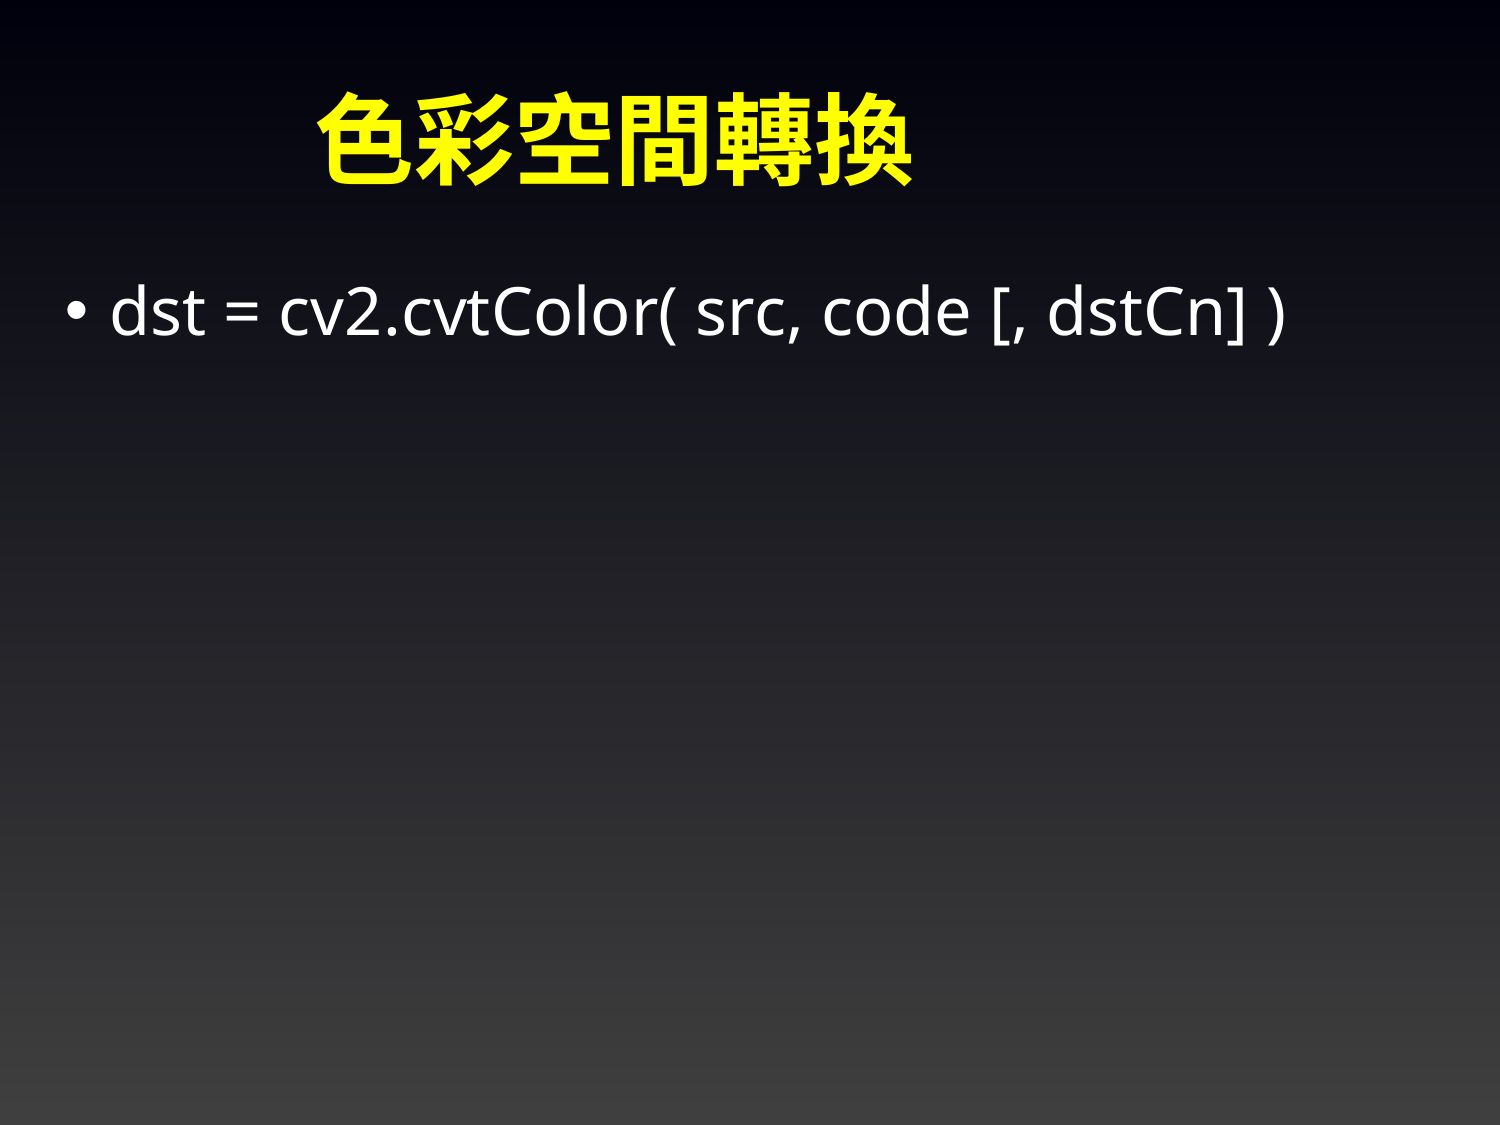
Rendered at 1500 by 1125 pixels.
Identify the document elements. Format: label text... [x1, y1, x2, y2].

text_box dst = cv2.cvtColor( src, code [, dstCn] ) [50, 261, 1450, 357]
text_box 色彩空間轉換 [300, 49, 1175, 213]
